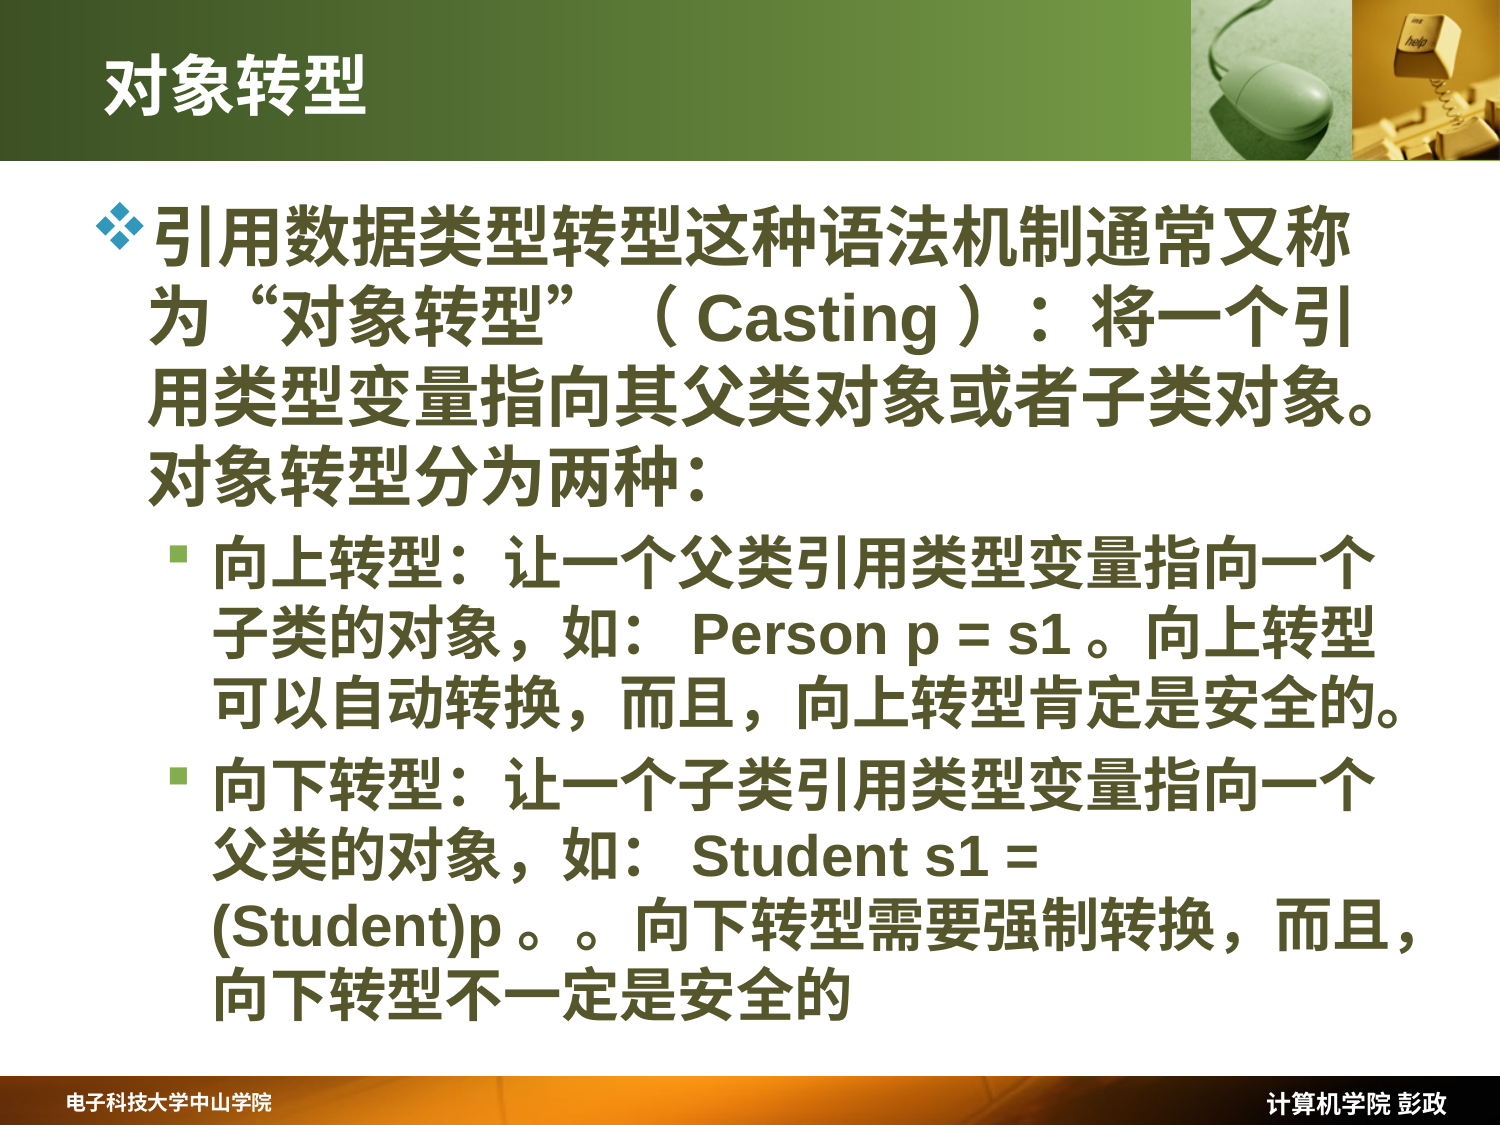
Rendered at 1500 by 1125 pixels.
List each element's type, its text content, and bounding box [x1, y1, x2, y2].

picture [0, 1076, 1500, 1125]
title 对象转型 [87, 37, 1175, 130]
list 引用数据类型转型这种语法机制通常又称为“对象转型”（Casting）：将一个引用类型变量指向其父类对象或者子类对象。对象转型分为两种： 向上转型：让一个父类引用类型变量指向一个子类的对象，如：Person p = s1。向上转型可以自动转换，而且，向上转型肯定是安全的。 向下转型：让一个子类引用类型变量指向一个父类的对象，如：Student s1 = (Student)p。。向下转型需要强制转换，而且，向下转型不一定是安全的 [75, 187, 1425, 1050]
footer 计算机学院 彭政 [1012, 1081, 1463, 1125]
slide_number 电子科技大学中山学院 [50, 1082, 500, 1125]
picture [1191, 0, 1500, 160]
